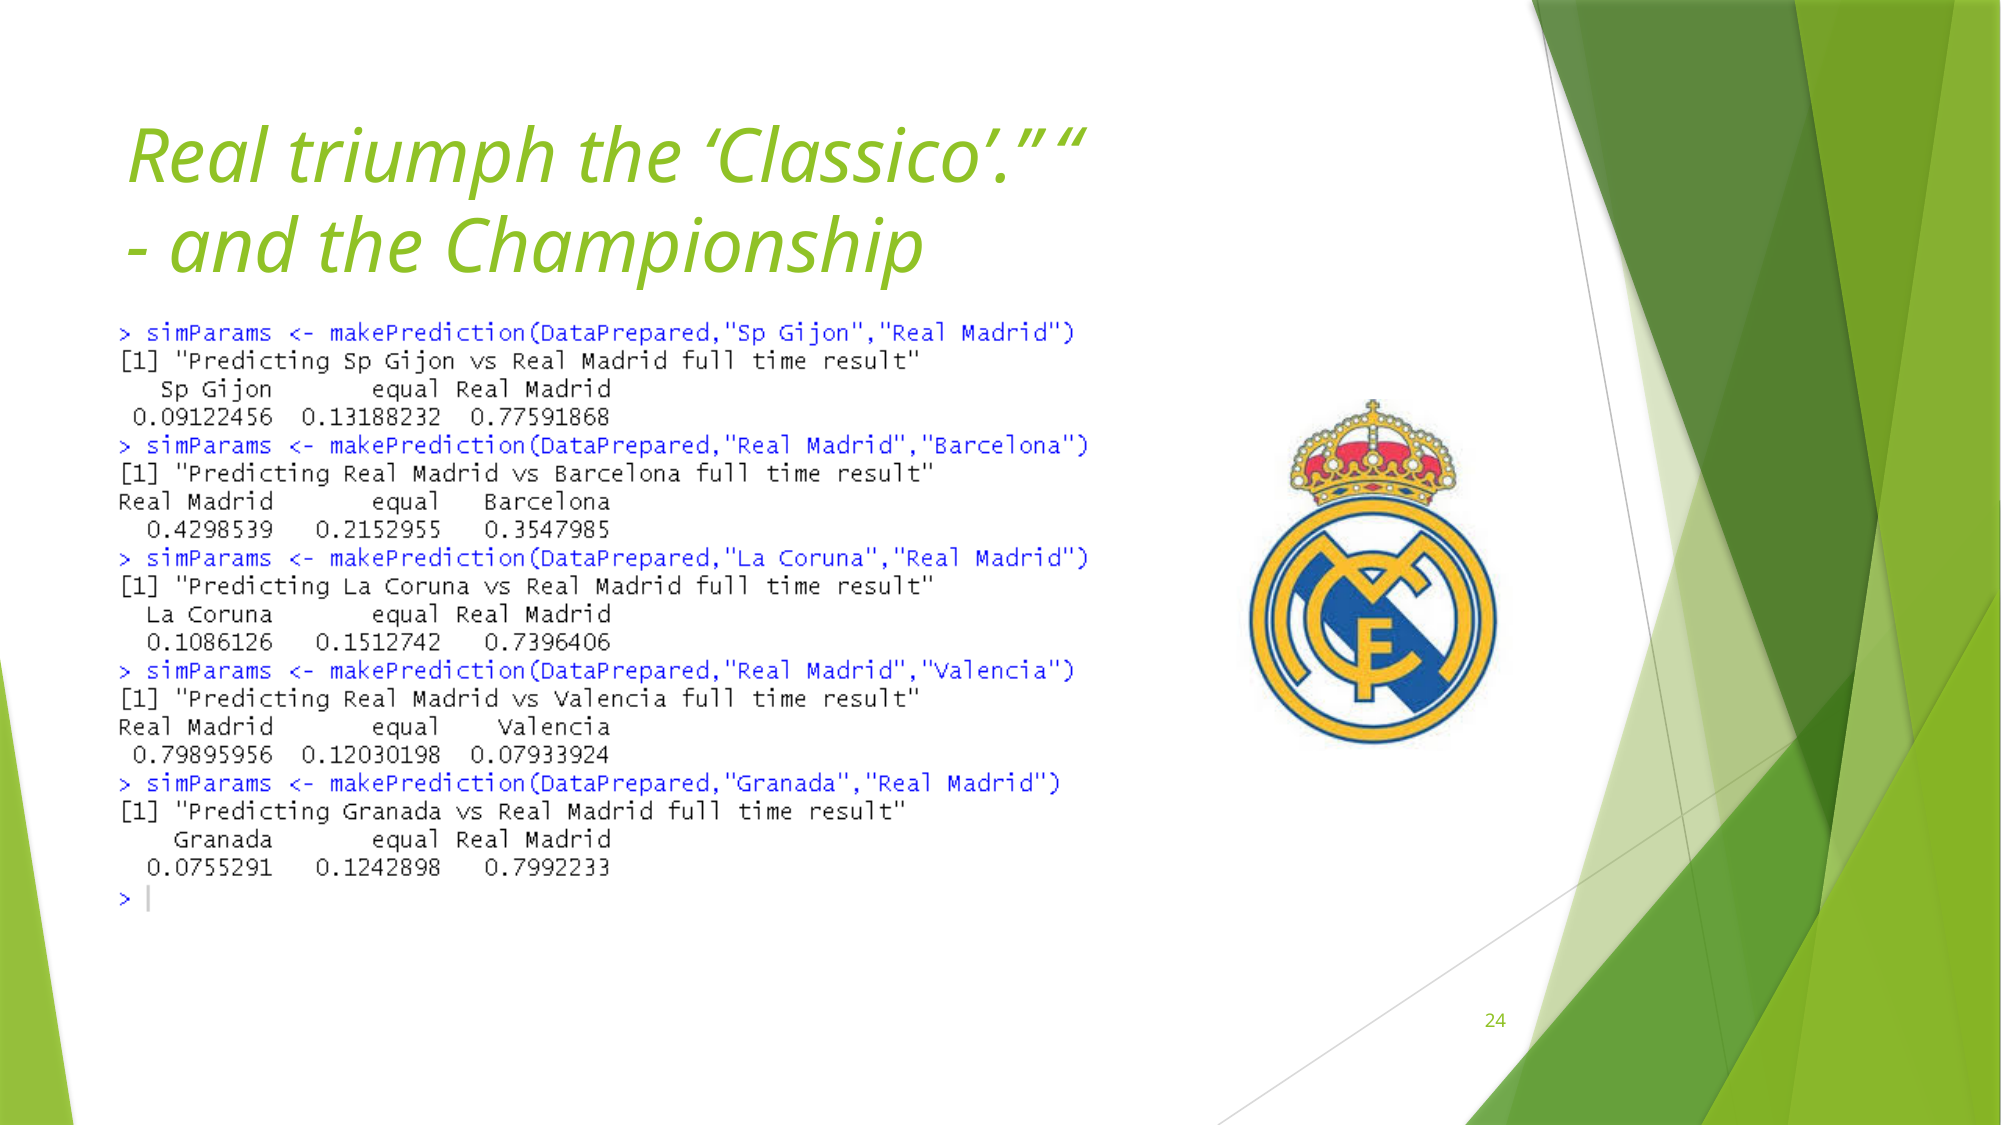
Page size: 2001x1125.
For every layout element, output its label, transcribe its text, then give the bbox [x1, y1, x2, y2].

slide_number 24 [1409, 991, 1522, 1051]
picture [1199, 398, 1553, 752]
picture [110, 316, 1107, 927]
title “Real triumph the ‘Classico’.” - and the Championship [111, 99, 1522, 317]
